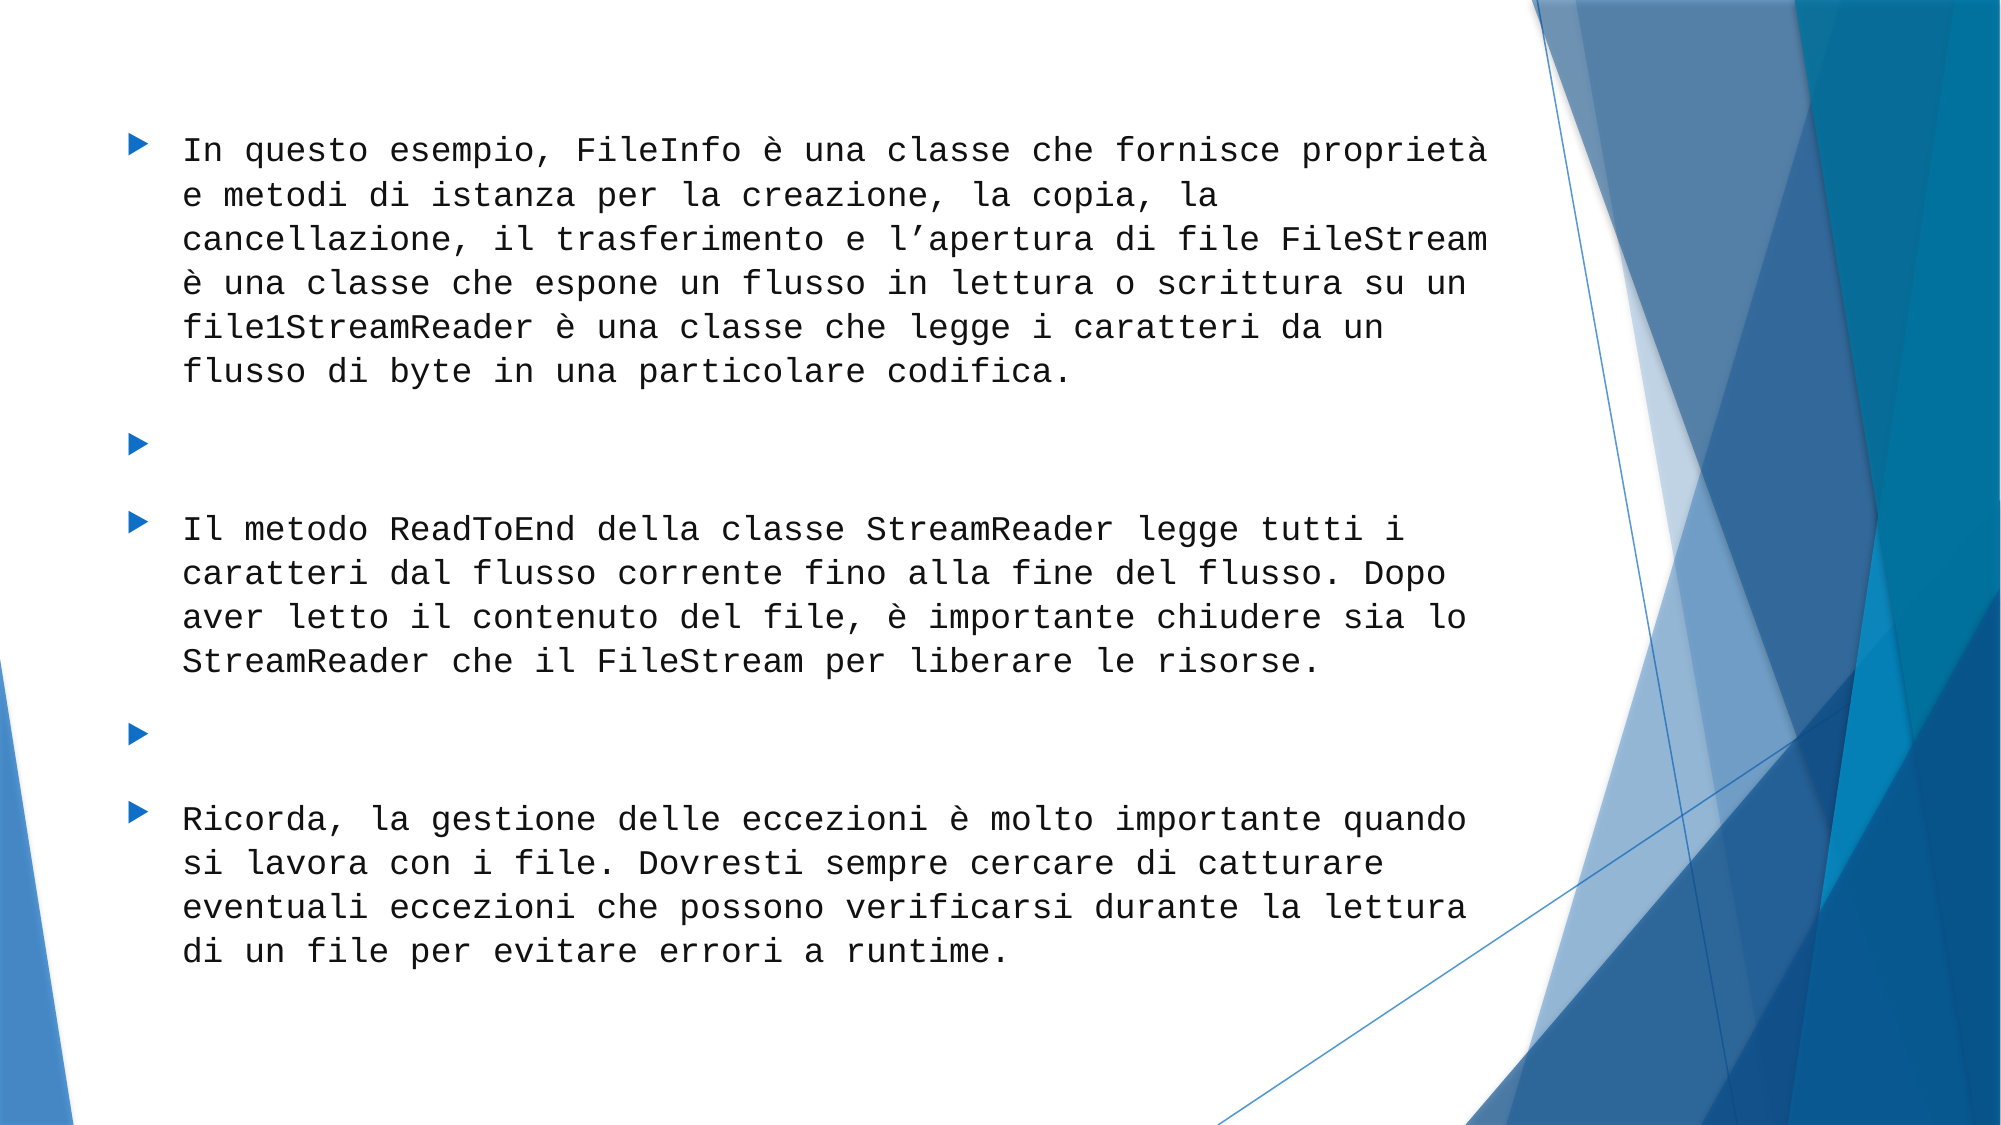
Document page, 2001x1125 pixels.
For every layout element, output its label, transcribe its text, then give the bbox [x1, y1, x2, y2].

list In questo esempio, FileInfo è una classe che fornisce proprietà e metodi di istanza per la creazione, la copia, la cancellazione, il trasferimento e l’apertura di file FileStream è una classe che espone un flusso in lettura o scrittura su un file1StreamReader è una classe che legge i caratteri da un flusso di byte in una particolare codifica. Il metodo ReadToEnd della classe StreamReader legge tutti i caratteri dal flusso corrente fino alla fine del flusso. Dopo aver letto il contenuto del file, è importante chiudere sia lo StreamReader che il FileStream per liberare le risorse. Ricorda, la gestione delle eccezioni è molto importante quando si lavora con i file. Dovresti sempre cercare di catturare eventuali eccezioni che possono verificarsi durante la lettura di un file per evitare errori a runtime. [111, 116, 1522, 992]
